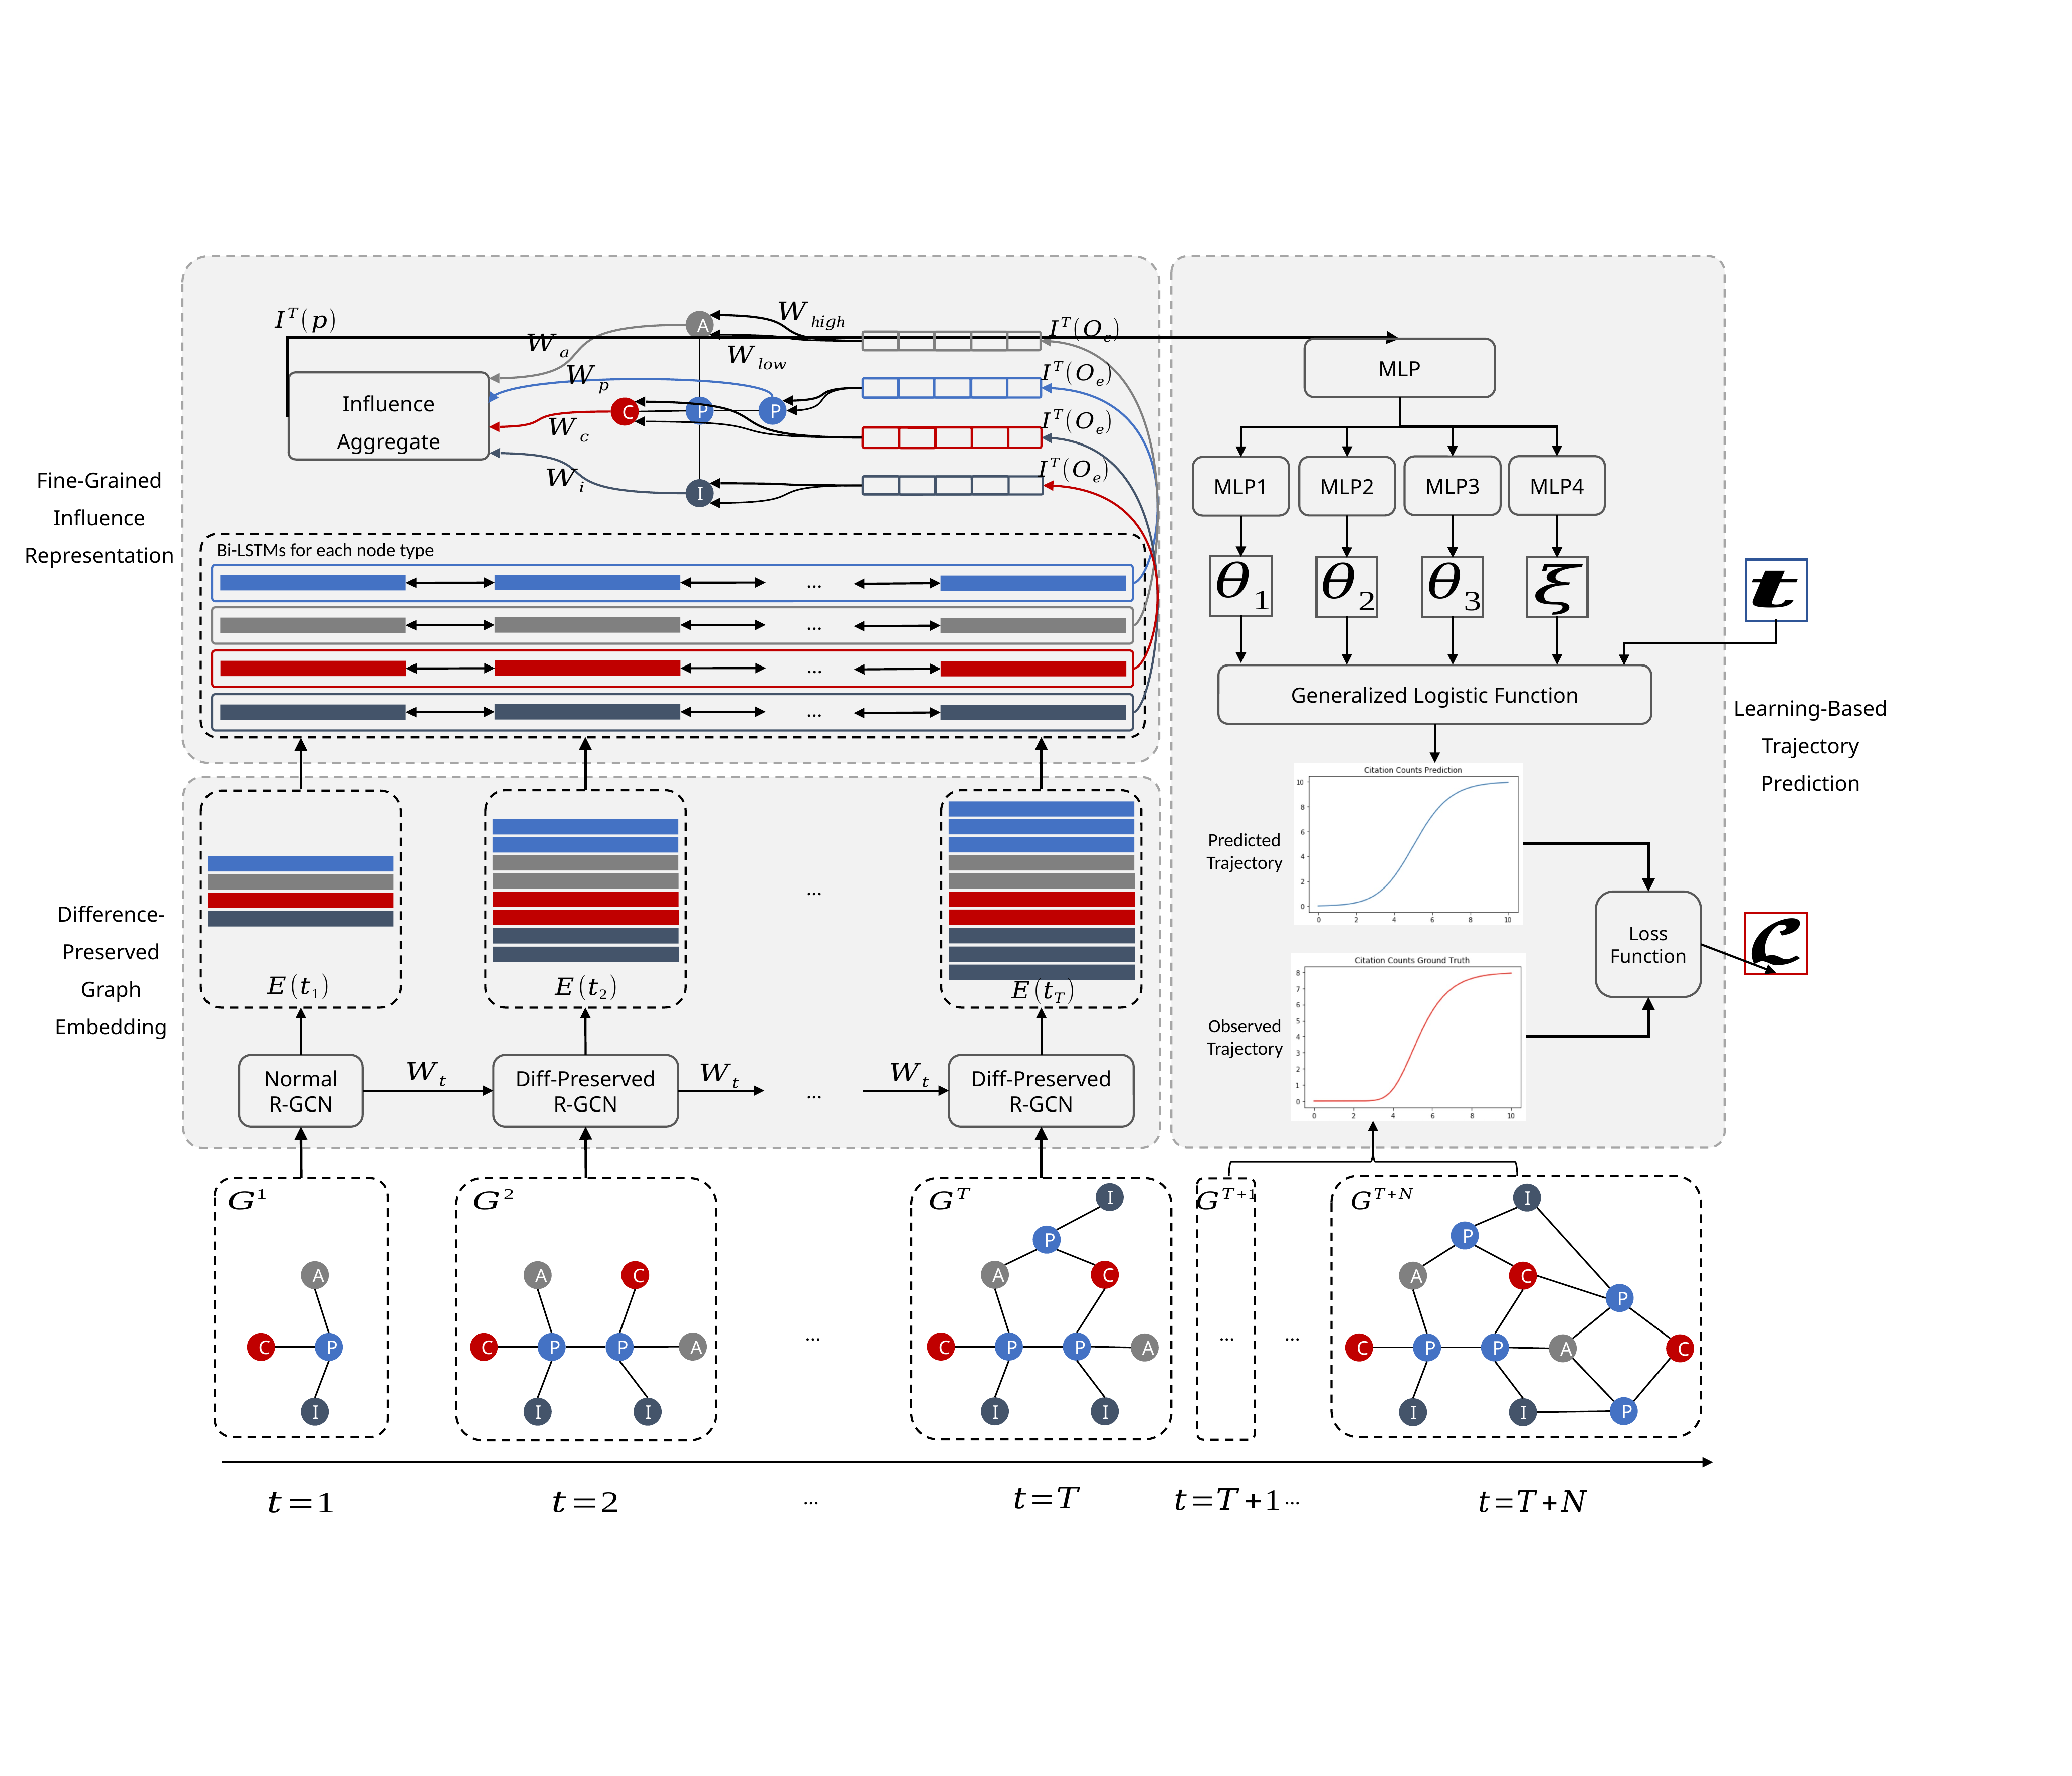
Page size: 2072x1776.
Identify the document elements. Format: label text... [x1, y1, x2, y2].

text_box [212, 694, 1134, 731]
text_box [1537, 1288, 1606, 1298]
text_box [315, 1289, 329, 1333]
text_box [537, 1289, 552, 1333]
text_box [1413, 1289, 1427, 1334]
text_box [489, 325, 627, 339]
text_box [1133, 534, 1145, 581]
text_box [934, 427, 972, 449]
text_box [1006, 331, 1042, 339]
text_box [1057, 1207, 1100, 1230]
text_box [1057, 1249, 1095, 1265]
text_box Learning-Based Trajectory Prediction [1726, 679, 1896, 799]
text_box MLP [1311, 338, 1496, 398]
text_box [1572, 1358, 1614, 1401]
text_box I [685, 479, 710, 508]
text_box [910, 1177, 1172, 1440]
text_box Diff-Preserved R-GCN [948, 1054, 1134, 1127]
text_box ... [799, 563, 830, 596]
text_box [1413, 1361, 1427, 1398]
text_box [899, 427, 935, 449]
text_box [709, 315, 863, 334]
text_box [1422, 1245, 1455, 1266]
text_box [940, 789, 1142, 1008]
text_box Fine-Grained Influence Representation [17, 451, 182, 571]
text_box [1171, 255, 1725, 664]
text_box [1523, 843, 1649, 892]
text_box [709, 483, 863, 485]
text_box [1624, 590, 1747, 665]
text_box [971, 331, 1008, 339]
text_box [537, 1361, 552, 1398]
text_box [1171, 416, 1607, 1148]
text_box [200, 535, 1145, 738]
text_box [1475, 1207, 1517, 1226]
text_box [899, 476, 935, 495]
text_box [586, 776, 1041, 1149]
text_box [1537, 1207, 1610, 1288]
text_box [619, 1289, 636, 1333]
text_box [1572, 1308, 1610, 1339]
text_box [862, 427, 899, 449]
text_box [288, 339, 1400, 416]
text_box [1343, 400, 1396, 454]
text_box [627, 416, 634, 453]
text_box Influence Aggregate [288, 416, 490, 460]
text_box [971, 427, 1009, 449]
text_box [1196, 1178, 1256, 1440]
text_box [200, 790, 402, 1008]
text_box ... [795, 1480, 827, 1512]
text_box [438, 533, 1041, 564]
text_box Diff-Preserved R-GCN [493, 1054, 679, 1127]
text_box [1475, 1245, 1513, 1266]
text_box [863, 331, 899, 339]
text_box [940, 617, 1041, 634]
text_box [782, 388, 786, 401]
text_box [1526, 997, 1648, 1037]
text_box MLP3 [1404, 456, 1501, 516]
text_box [940, 704, 1127, 721]
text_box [1004, 1249, 1037, 1265]
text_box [489, 416, 611, 427]
text_box Bi-LSTMs for each node type [209, 534, 442, 564]
text_box [485, 789, 686, 1008]
text_box Generalized Logistic Function [1218, 664, 1652, 725]
text_box Difference- Preserved Graph Embedding [47, 884, 175, 1043]
text_box [455, 1177, 717, 1441]
text_box A [685, 310, 710, 337]
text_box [1041, 437, 1133, 713]
text_box [1435, 665, 1725, 943]
text_box ... [1211, 1316, 1242, 1349]
text_box ... [799, 648, 830, 682]
text_box [214, 1177, 388, 1438]
text_box [1042, 776, 1161, 1149]
text_box [898, 331, 934, 339]
text_box [934, 331, 971, 339]
text_box [212, 650, 1041, 688]
text_box Predicted Trajectory [1199, 824, 1291, 877]
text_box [635, 421, 863, 438]
text_box ... [799, 870, 830, 903]
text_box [1043, 485, 1133, 669]
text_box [709, 334, 863, 341]
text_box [634, 325, 686, 339]
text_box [709, 485, 863, 503]
text_box ... [799, 692, 830, 725]
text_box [1633, 1358, 1671, 1401]
text_box [940, 660, 1041, 677]
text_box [619, 1361, 648, 1398]
text_box [971, 476, 1009, 495]
text_box MLP1 [1192, 456, 1290, 516]
text_box [212, 564, 1041, 602]
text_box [1495, 1289, 1523, 1334]
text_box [627, 493, 634, 542]
text_box [862, 476, 899, 495]
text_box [489, 453, 686, 493]
text_box [934, 476, 972, 495]
text_box Observed Trajectory [1199, 1010, 1291, 1063]
text_box [940, 575, 1041, 591]
text_box ... [797, 1316, 828, 1349]
text_box [182, 255, 1160, 764]
text_box ... [1277, 1316, 1308, 1349]
text_box MLP4 [1508, 456, 1606, 516]
text_box ... [799, 1074, 830, 1107]
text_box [995, 1288, 1009, 1333]
text_box ... [1277, 1480, 1308, 1512]
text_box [1077, 1360, 1105, 1398]
picture [1291, 953, 1526, 1121]
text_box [1041, 416, 1133, 626]
text_box [1374, 946, 1725, 1148]
text_box [212, 607, 1041, 644]
text_box ... [799, 605, 830, 638]
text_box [1495, 1361, 1523, 1398]
text_box C [611, 416, 627, 426]
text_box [1629, 1308, 1671, 1339]
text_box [1396, 400, 1448, 454]
text_box [182, 776, 585, 1149]
text_box [1228, 1156, 1518, 1176]
text_box [1008, 476, 1041, 495]
text_box Loss Function [1595, 891, 1702, 998]
text_box MLP2 [1299, 456, 1396, 516]
picture [1294, 763, 1523, 925]
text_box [627, 258, 634, 339]
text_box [635, 401, 863, 421]
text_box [1448, 348, 1508, 506]
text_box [1077, 1288, 1105, 1333]
text_box Normal R-GCN [239, 1054, 363, 1127]
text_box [786, 388, 863, 401]
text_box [315, 1361, 329, 1398]
text_box [1707, 945, 1725, 952]
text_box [995, 1360, 1009, 1398]
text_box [1290, 347, 1350, 507]
text_box [864, 426, 1041, 449]
text_box [1331, 1175, 1702, 1438]
